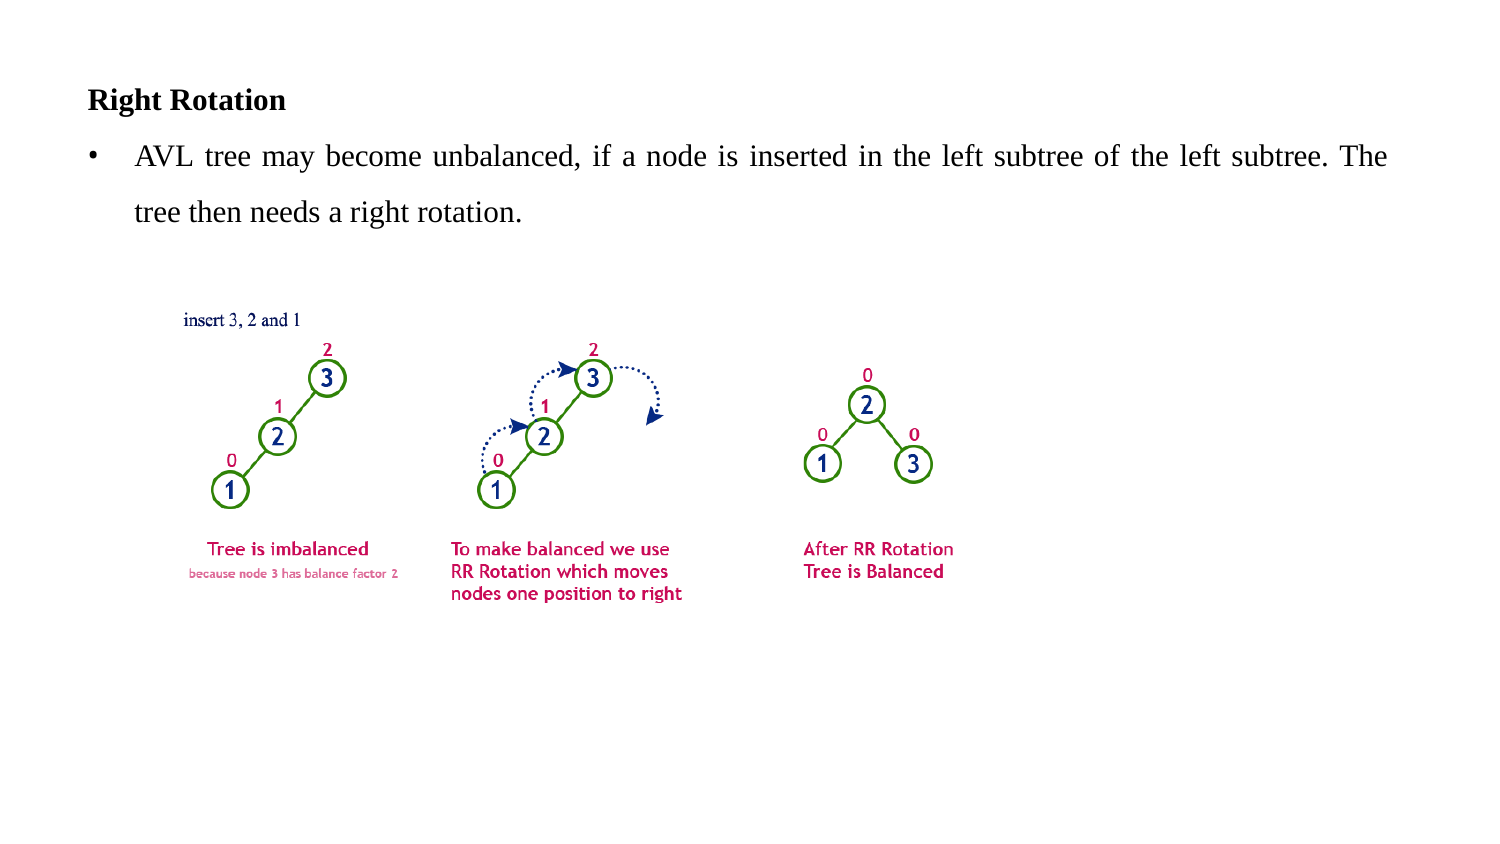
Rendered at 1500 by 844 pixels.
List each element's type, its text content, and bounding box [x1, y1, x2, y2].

text_box Right Rotation AVL tree may become unbalanced, if a node is inserted in the left subtree of the left subtree. The tree then needs a right rotation. [85, 58, 1399, 230]
picture [182, 312, 954, 603]
